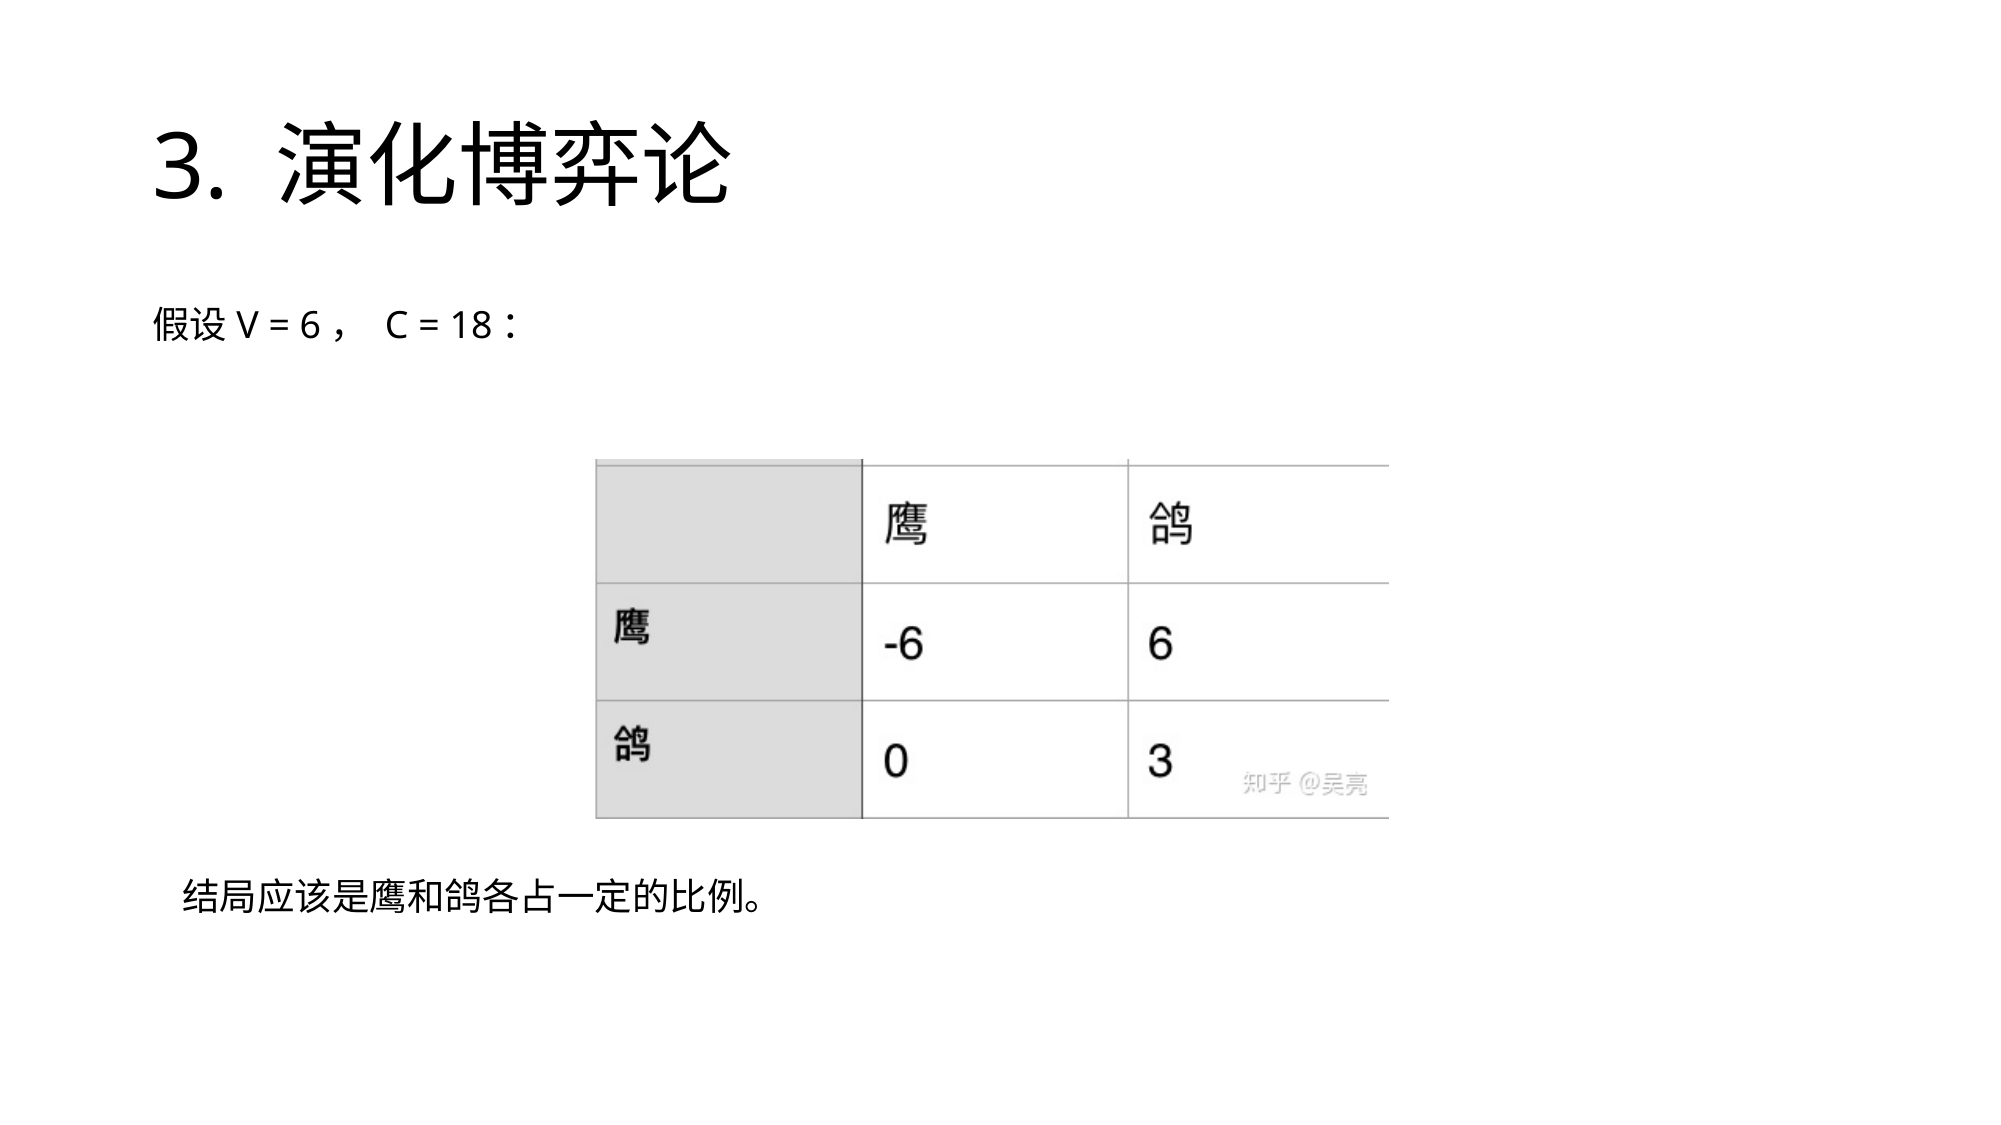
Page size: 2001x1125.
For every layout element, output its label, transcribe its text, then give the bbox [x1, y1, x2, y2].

picture [591, 459, 1389, 820]
title 3. 演化博弈论 [137, 59, 1863, 278]
text_box 结局应该是鹰和鸽各占一定的比例。 [167, 865, 1846, 926]
text_box 假设V = 6， C = 18： [137, 293, 1876, 353]
